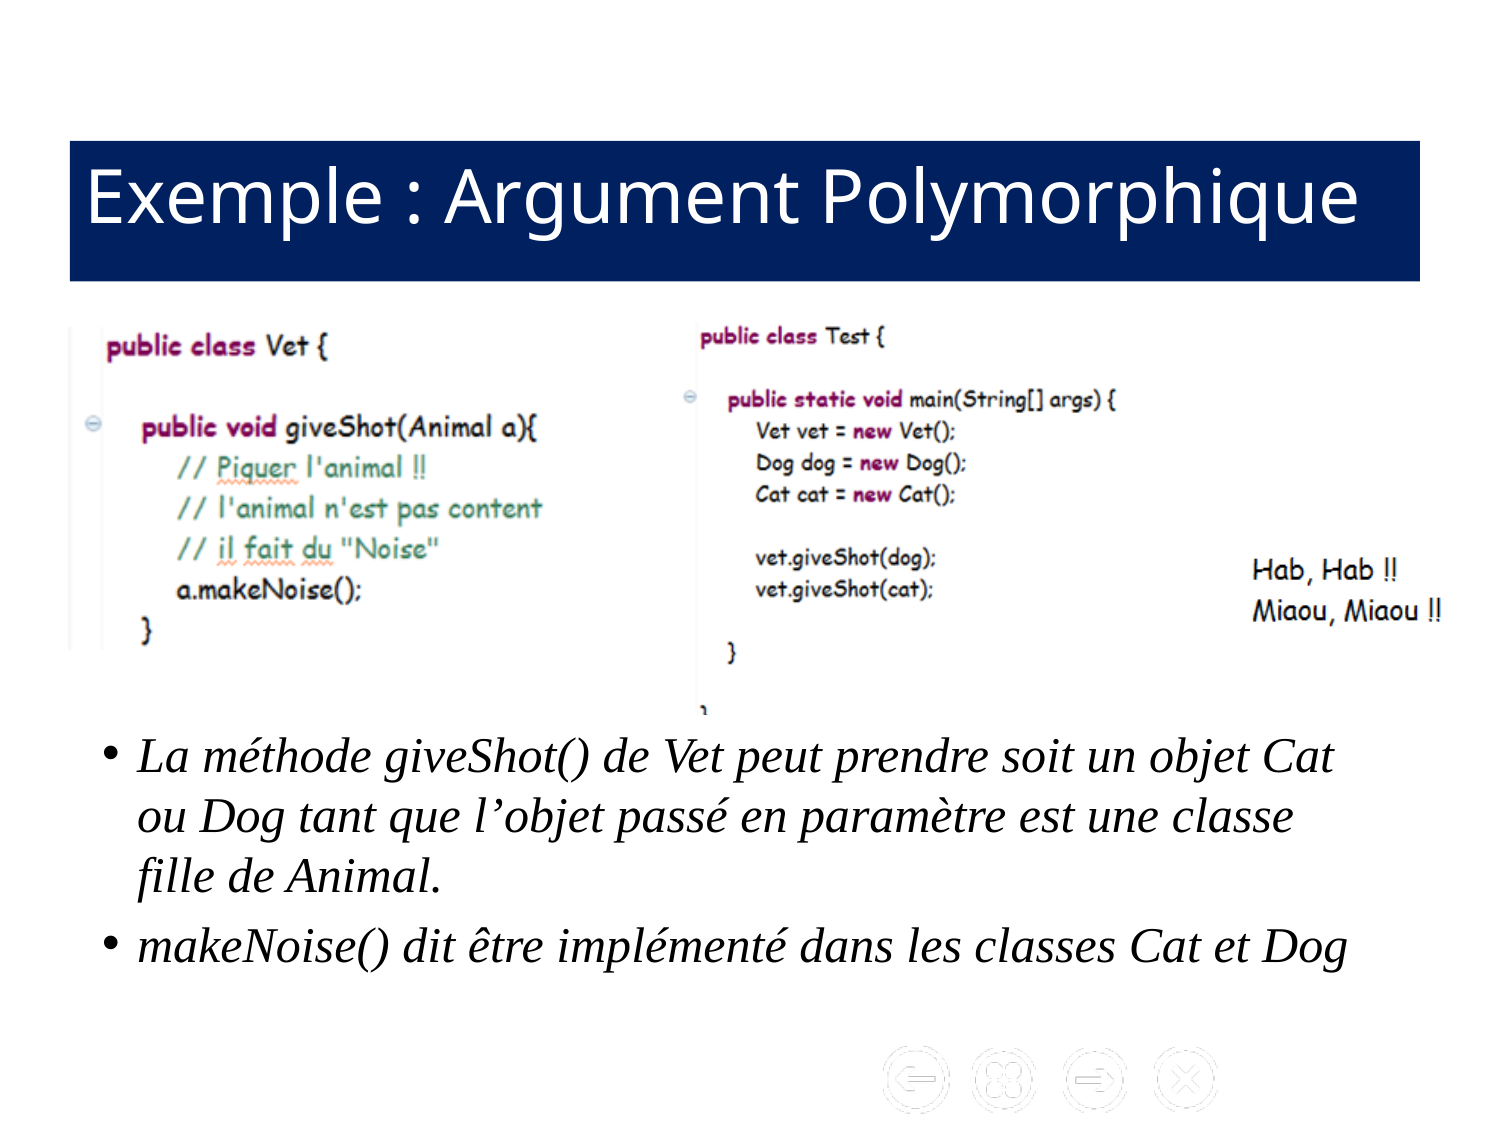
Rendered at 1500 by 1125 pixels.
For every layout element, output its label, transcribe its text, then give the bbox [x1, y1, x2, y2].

picture [971, 1047, 1037, 1114]
picture [1062, 1047, 1128, 1114]
picture [67, 326, 648, 651]
text_box La méthode giveShot() de Vet peut prendre soit un objet Cat ou Dog tant que l’objet passé en paramètre est une classe fille de Animal. makeNoise() dit être implémenté dans les classes Cat et Dog [87, 715, 1400, 980]
picture [882, 1045, 951, 1115]
picture [1243, 553, 1469, 649]
picture [682, 321, 1211, 716]
picture [1153, 1046, 1219, 1113]
title Exemple : Argument Polymorphique [69, 140, 1420, 282]
